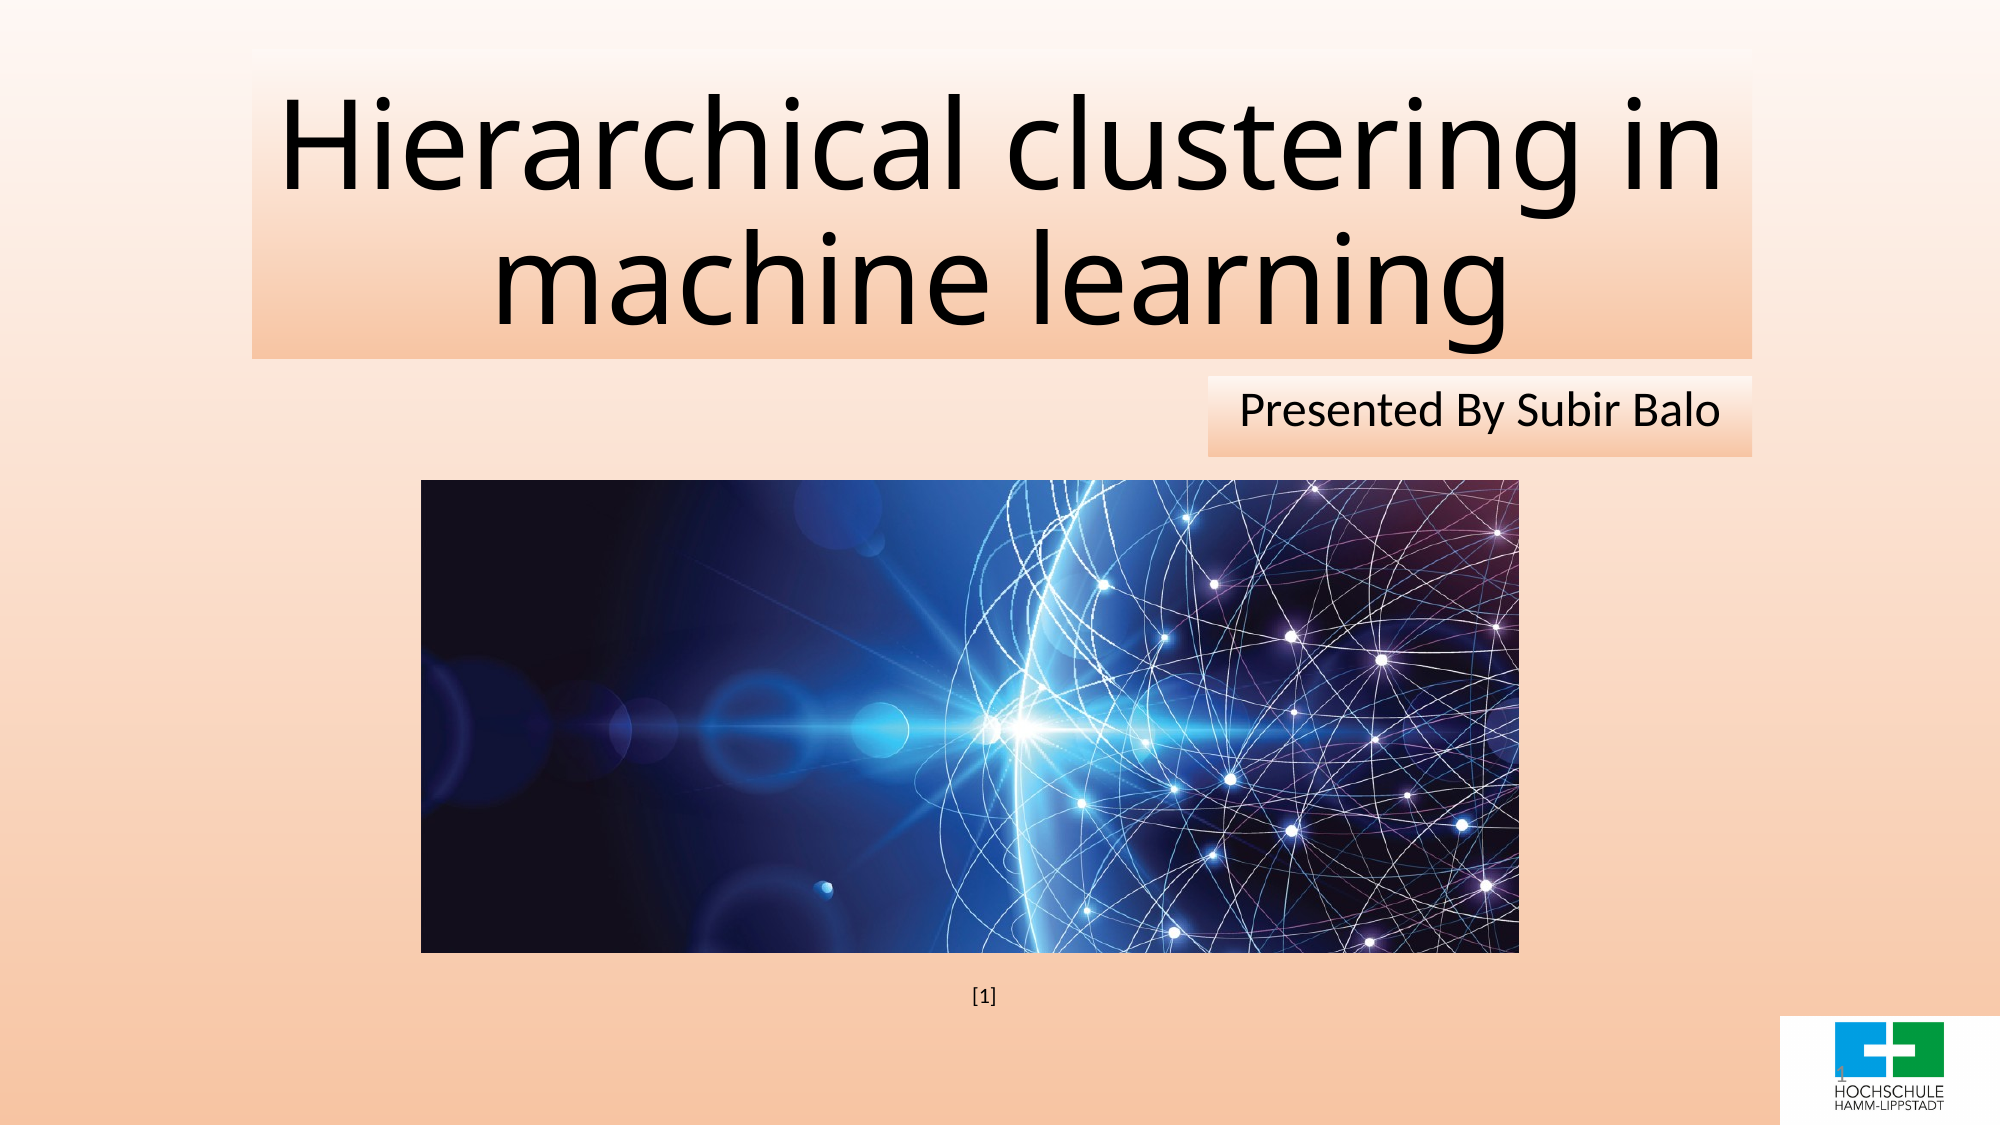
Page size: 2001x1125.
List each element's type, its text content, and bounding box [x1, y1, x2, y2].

picture [421, 480, 1519, 953]
title Hierarchical clustering in machine learning [252, 49, 1753, 359]
picture [1780, 1016, 2000, 1125]
slide_number 1 [1412, 1042, 1863, 1103]
text_box [1] [952, 974, 1098, 1016]
subtitle Presented By Subir Balo [1208, 376, 1753, 457]
